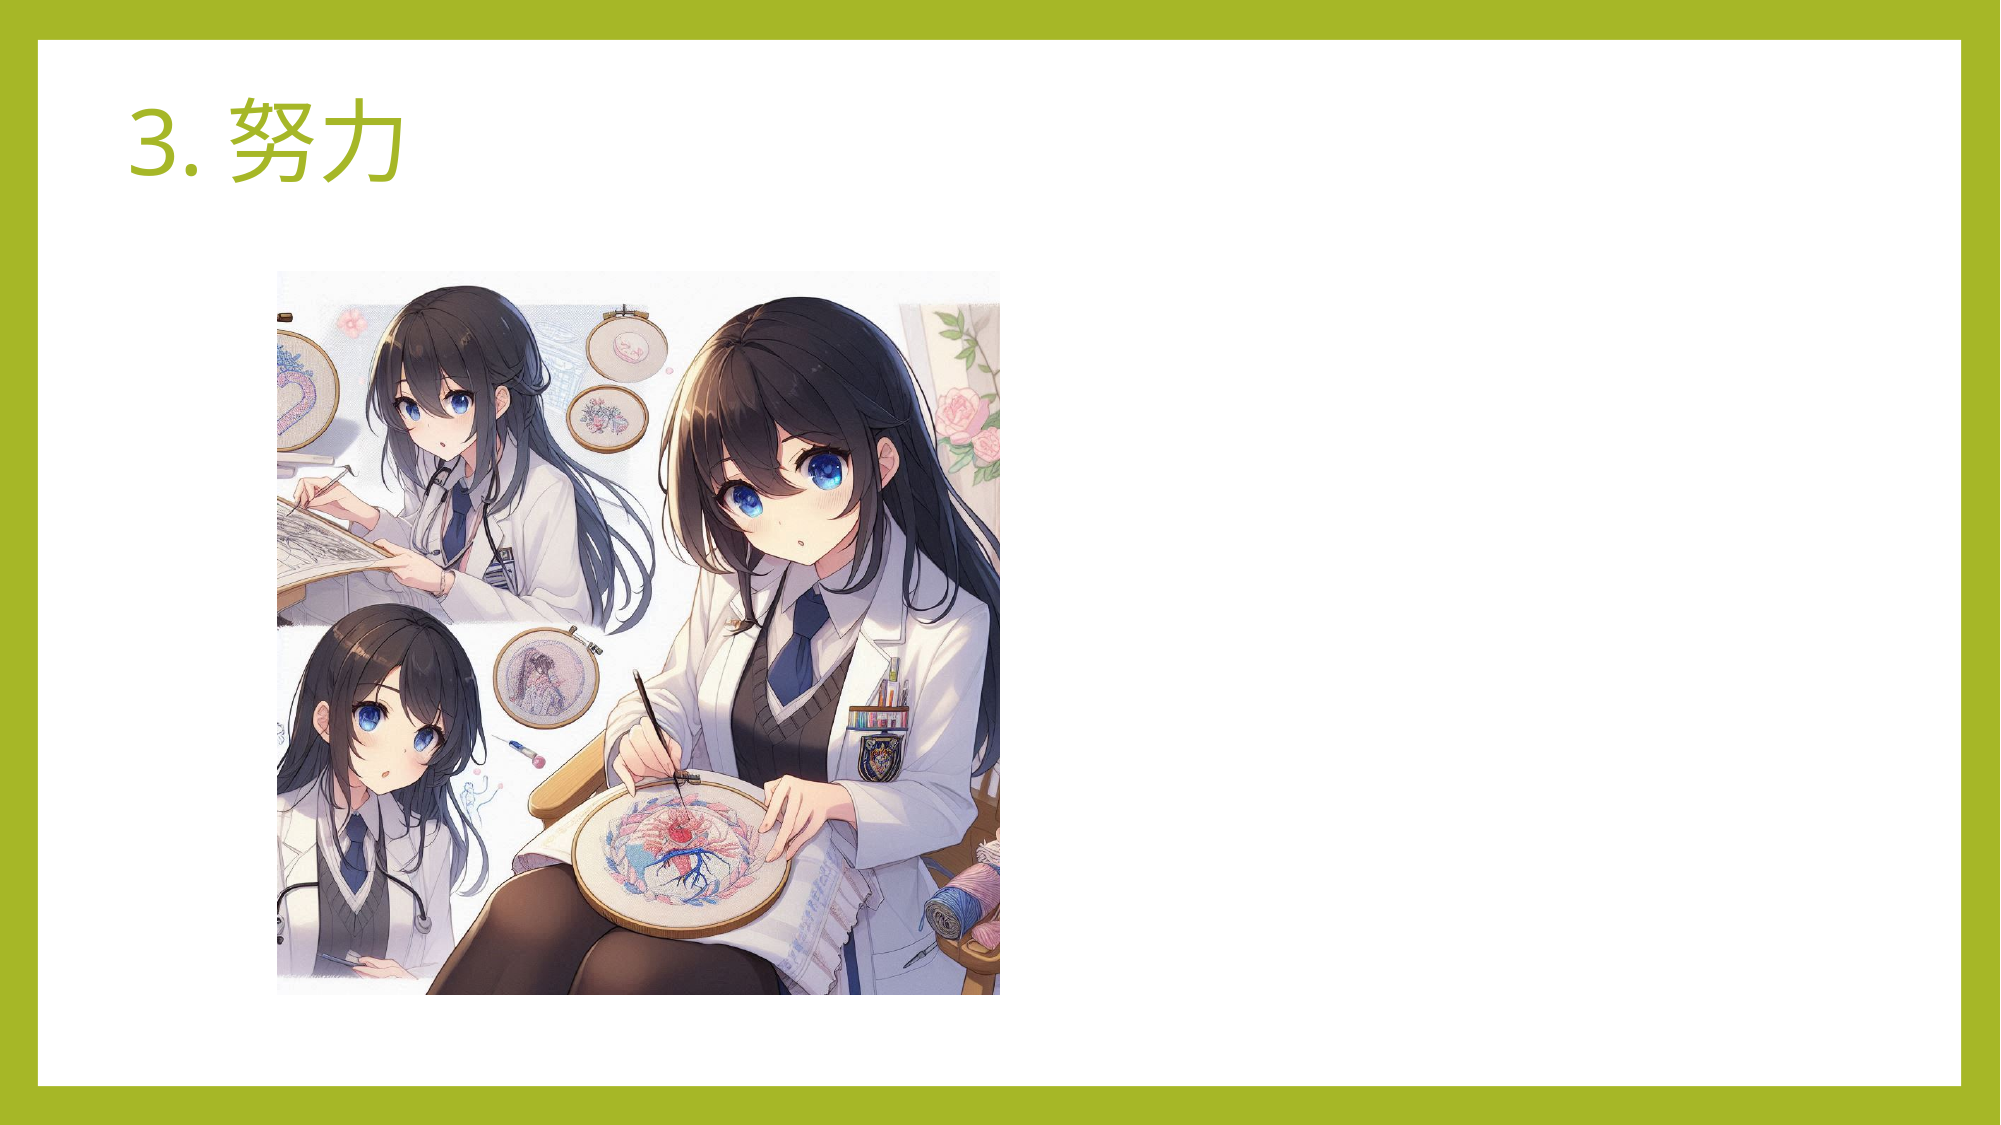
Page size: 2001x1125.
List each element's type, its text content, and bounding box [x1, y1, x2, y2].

title 3.努力 [112, 34, 1733, 258]
picture [276, 270, 1001, 995]
